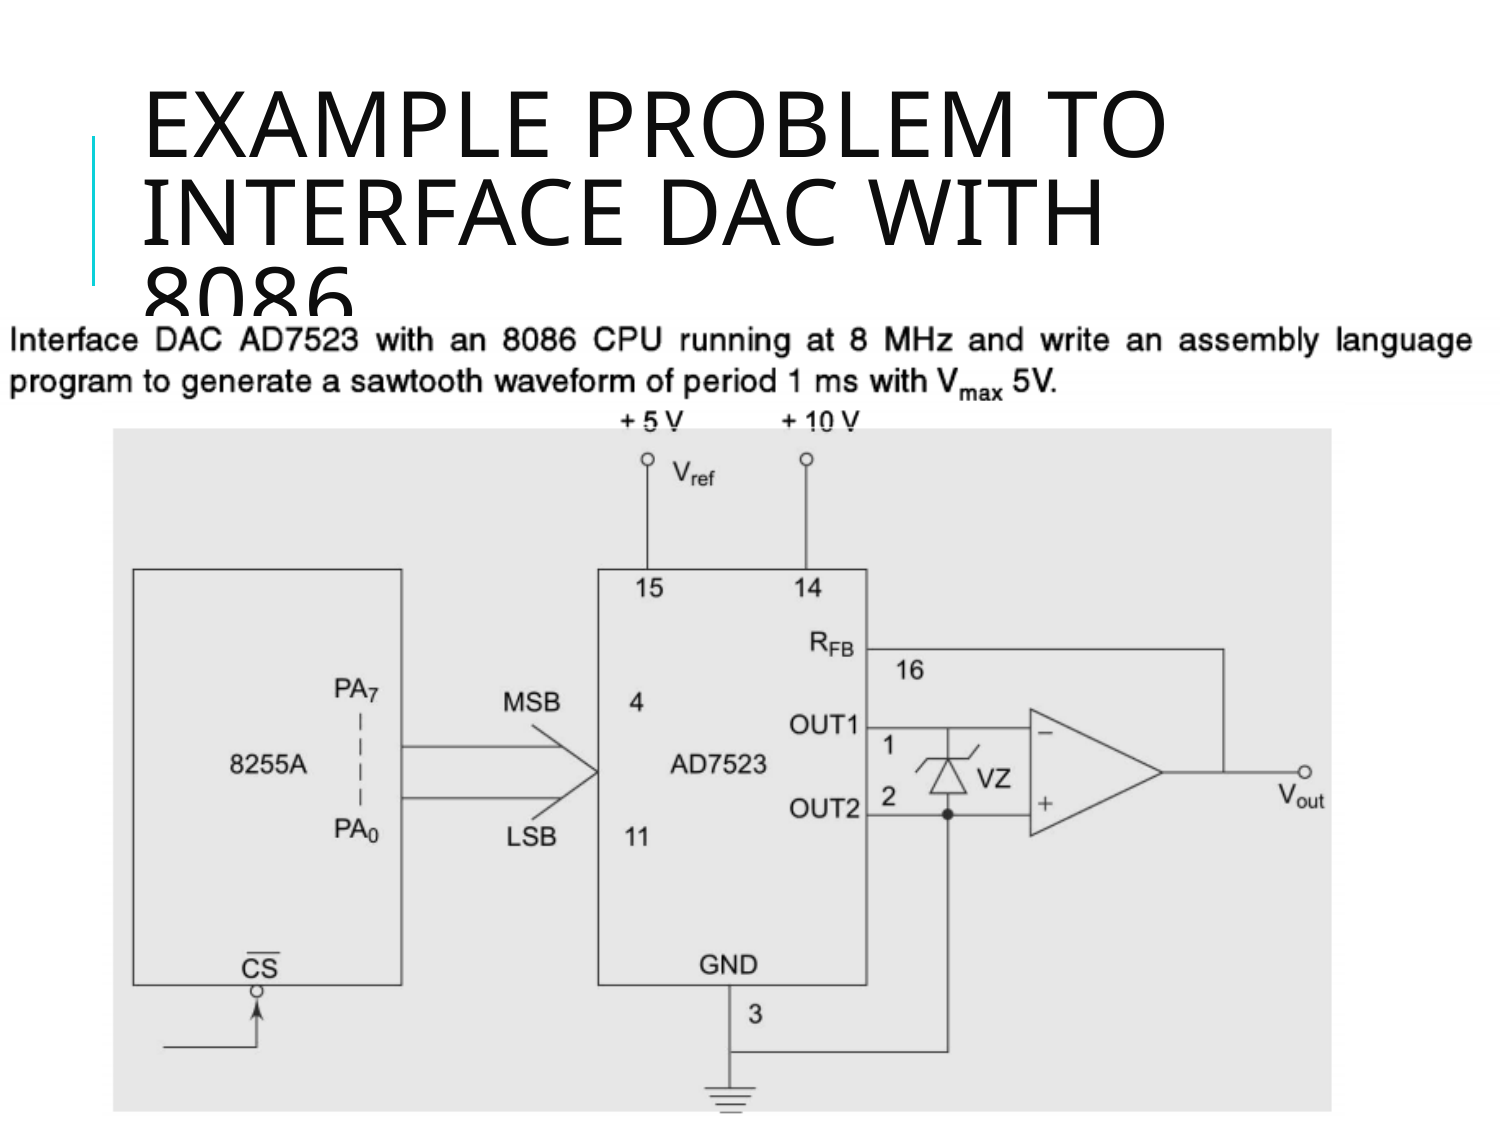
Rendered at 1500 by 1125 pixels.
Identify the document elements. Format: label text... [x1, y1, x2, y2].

title Example problem to interface dac with 8086 [126, 96, 1322, 311]
picture [0, 316, 1500, 1125]
